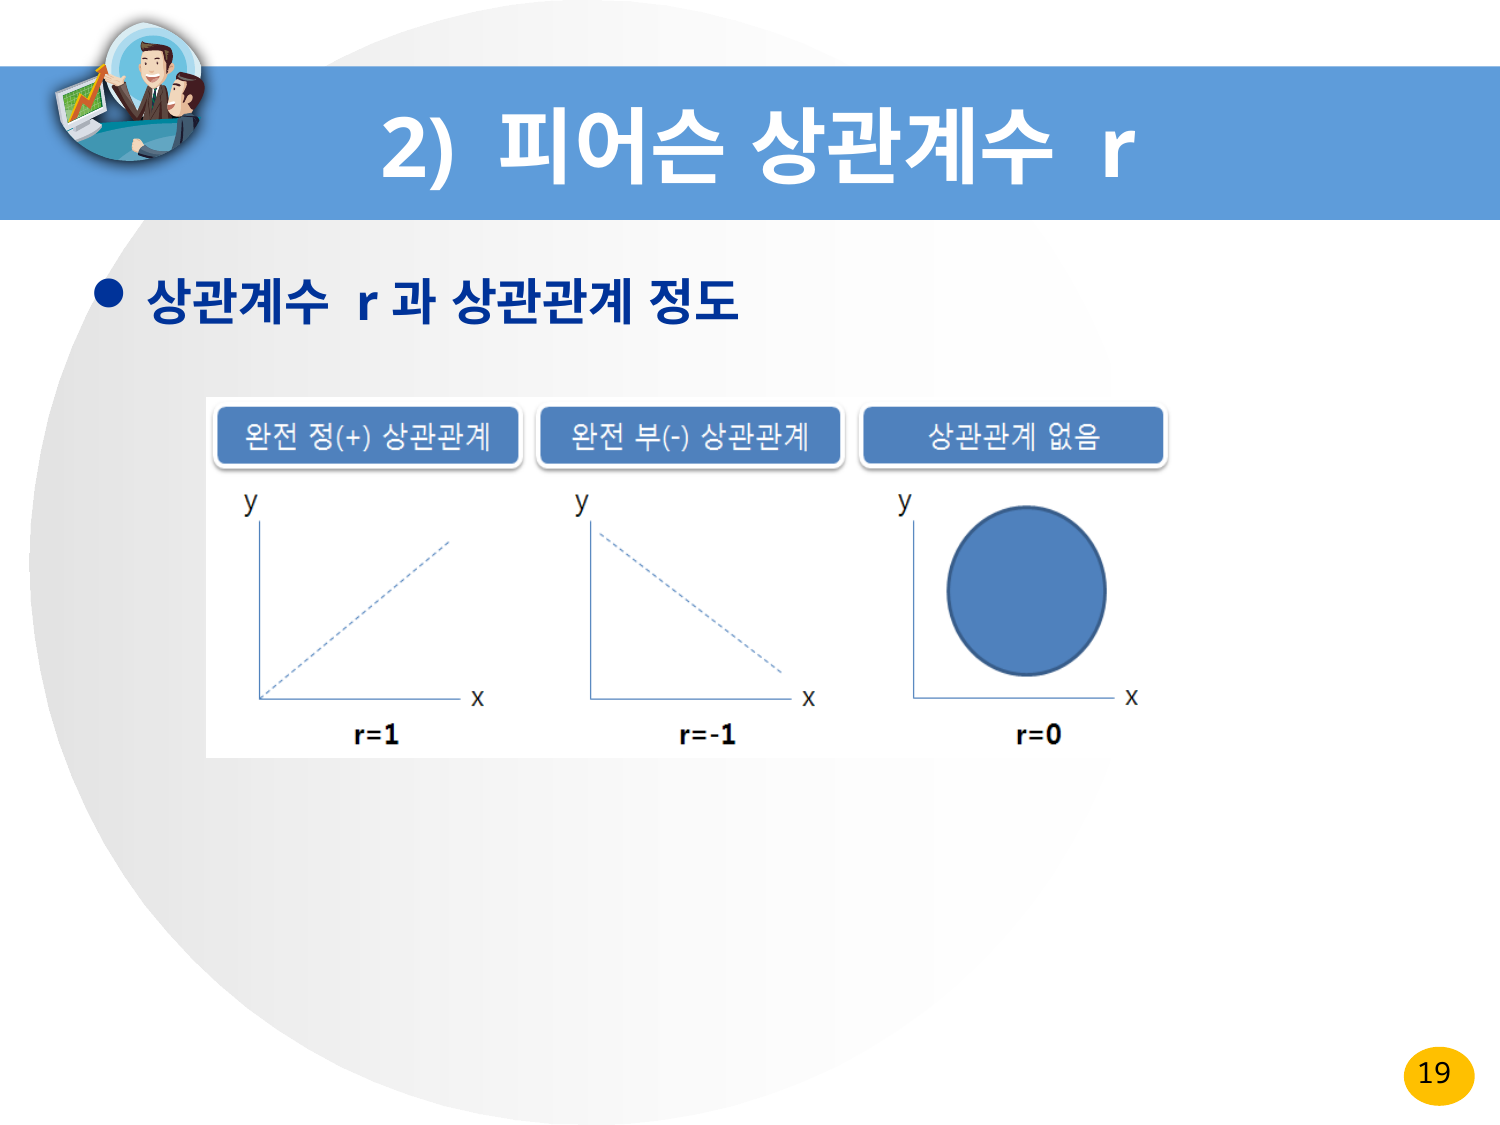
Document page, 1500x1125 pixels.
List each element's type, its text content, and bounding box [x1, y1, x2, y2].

list 상관계수 r과 상관관계 정도 [75, 262, 1425, 1005]
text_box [206, 396, 1176, 758]
slide_number 19 [1368, 1046, 1500, 1090]
title 2) 피어슨 상관계수 r [17, 87, 1500, 200]
